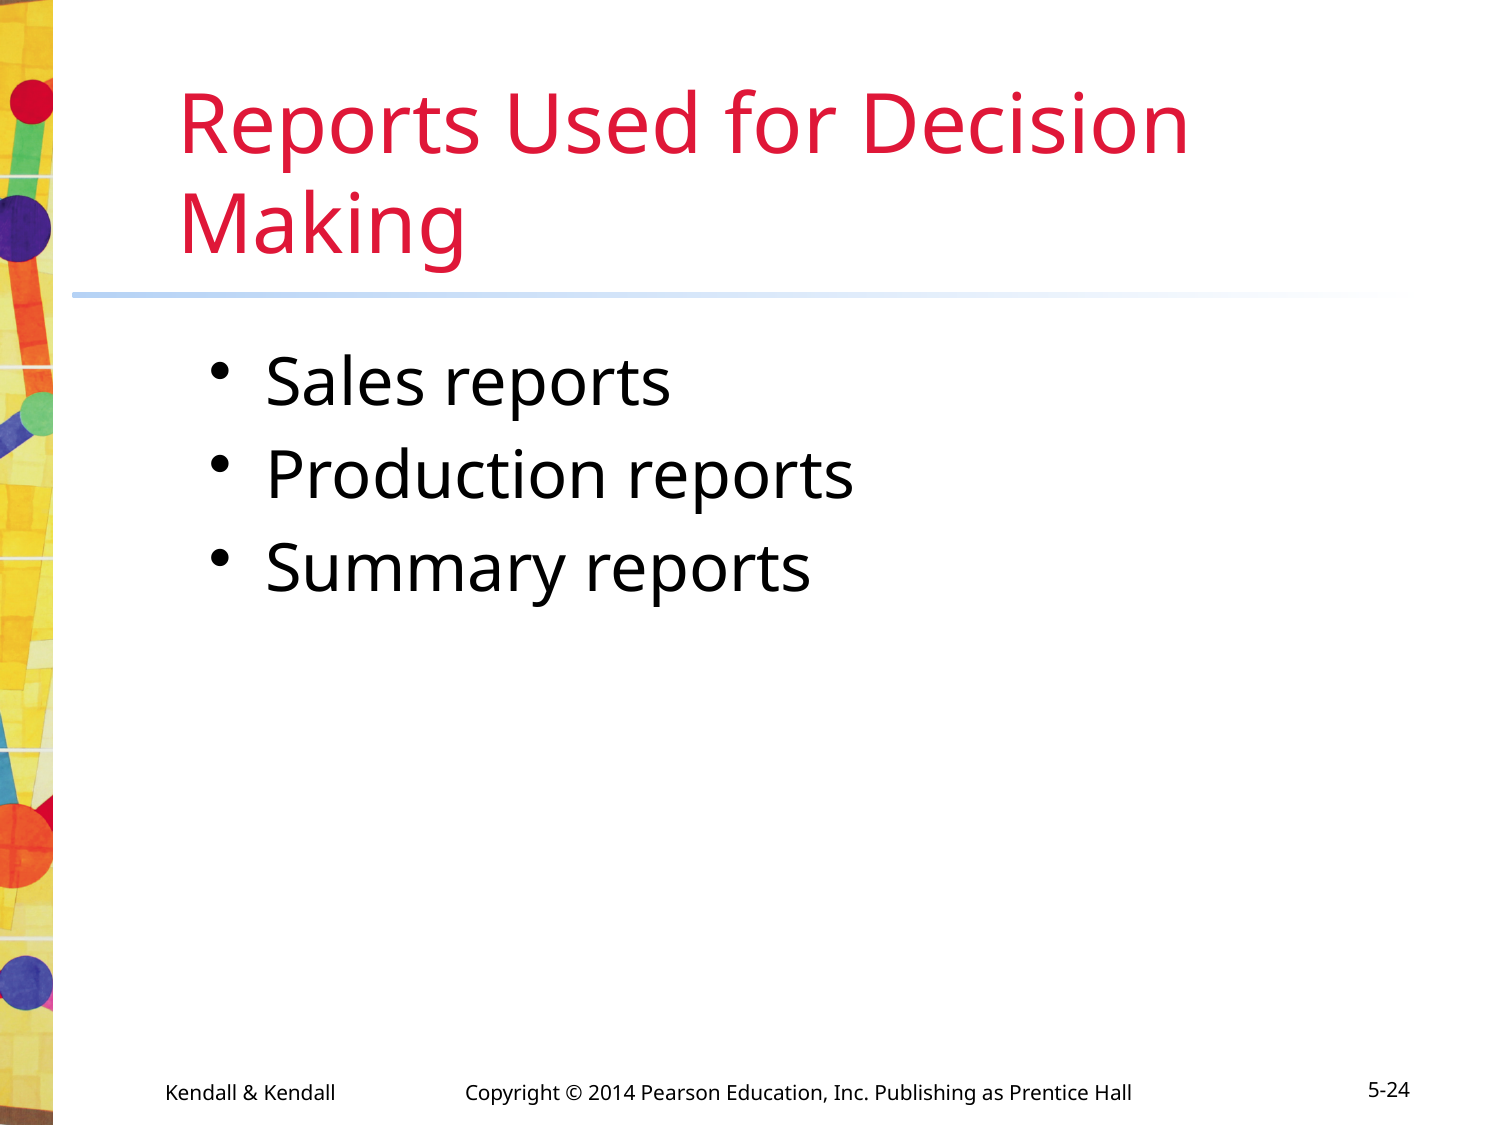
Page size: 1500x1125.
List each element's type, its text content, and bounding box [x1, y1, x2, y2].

list Sales reports Production reports Summary reports [193, 330, 1470, 1007]
slide_number 5-24 [1313, 1037, 1425, 1113]
slide_number Kendall & Kendall Copyright © 2014 Pearson Education, Inc. Publishing as Prentice Hall [150, 1037, 1313, 1113]
title Reports Used for Decision Making [162, 62, 1455, 251]
picture [0, 0, 53, 1125]
